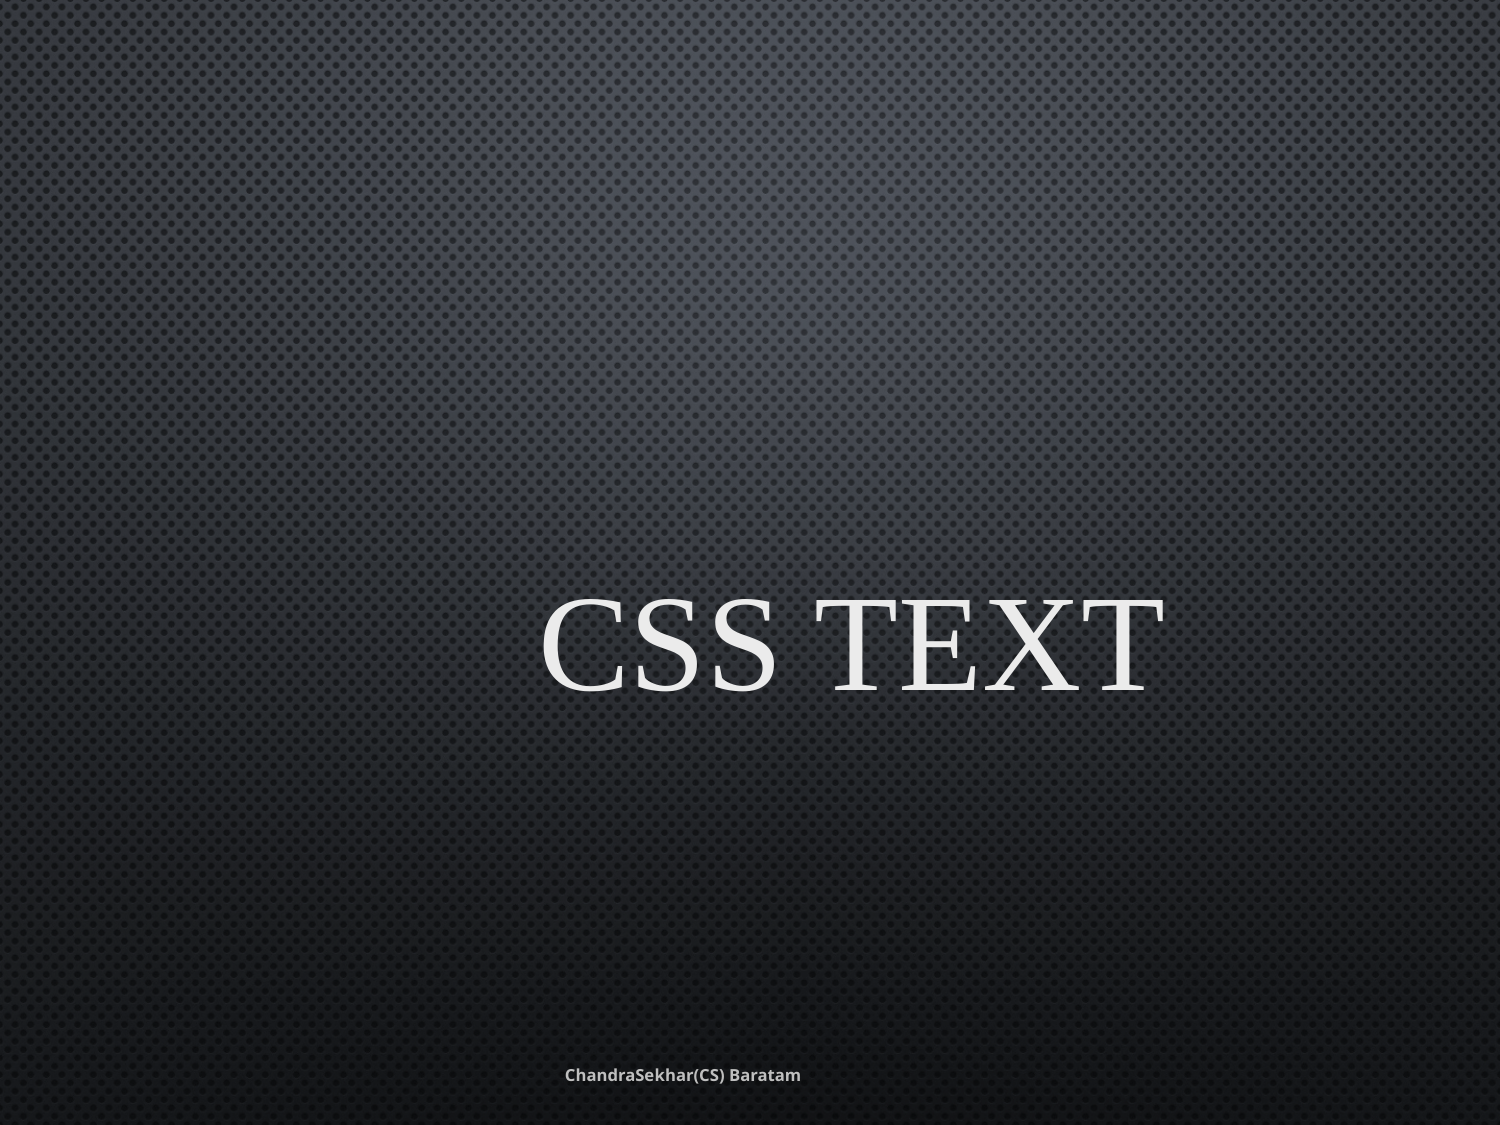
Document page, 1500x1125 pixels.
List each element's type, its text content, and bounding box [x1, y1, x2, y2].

subtitle CSS Text [204, 282, 1500, 988]
footer ChandraSekhar(CS) Baratam [549, 1037, 1025, 1113]
title [237, 16, 1409, 233]
